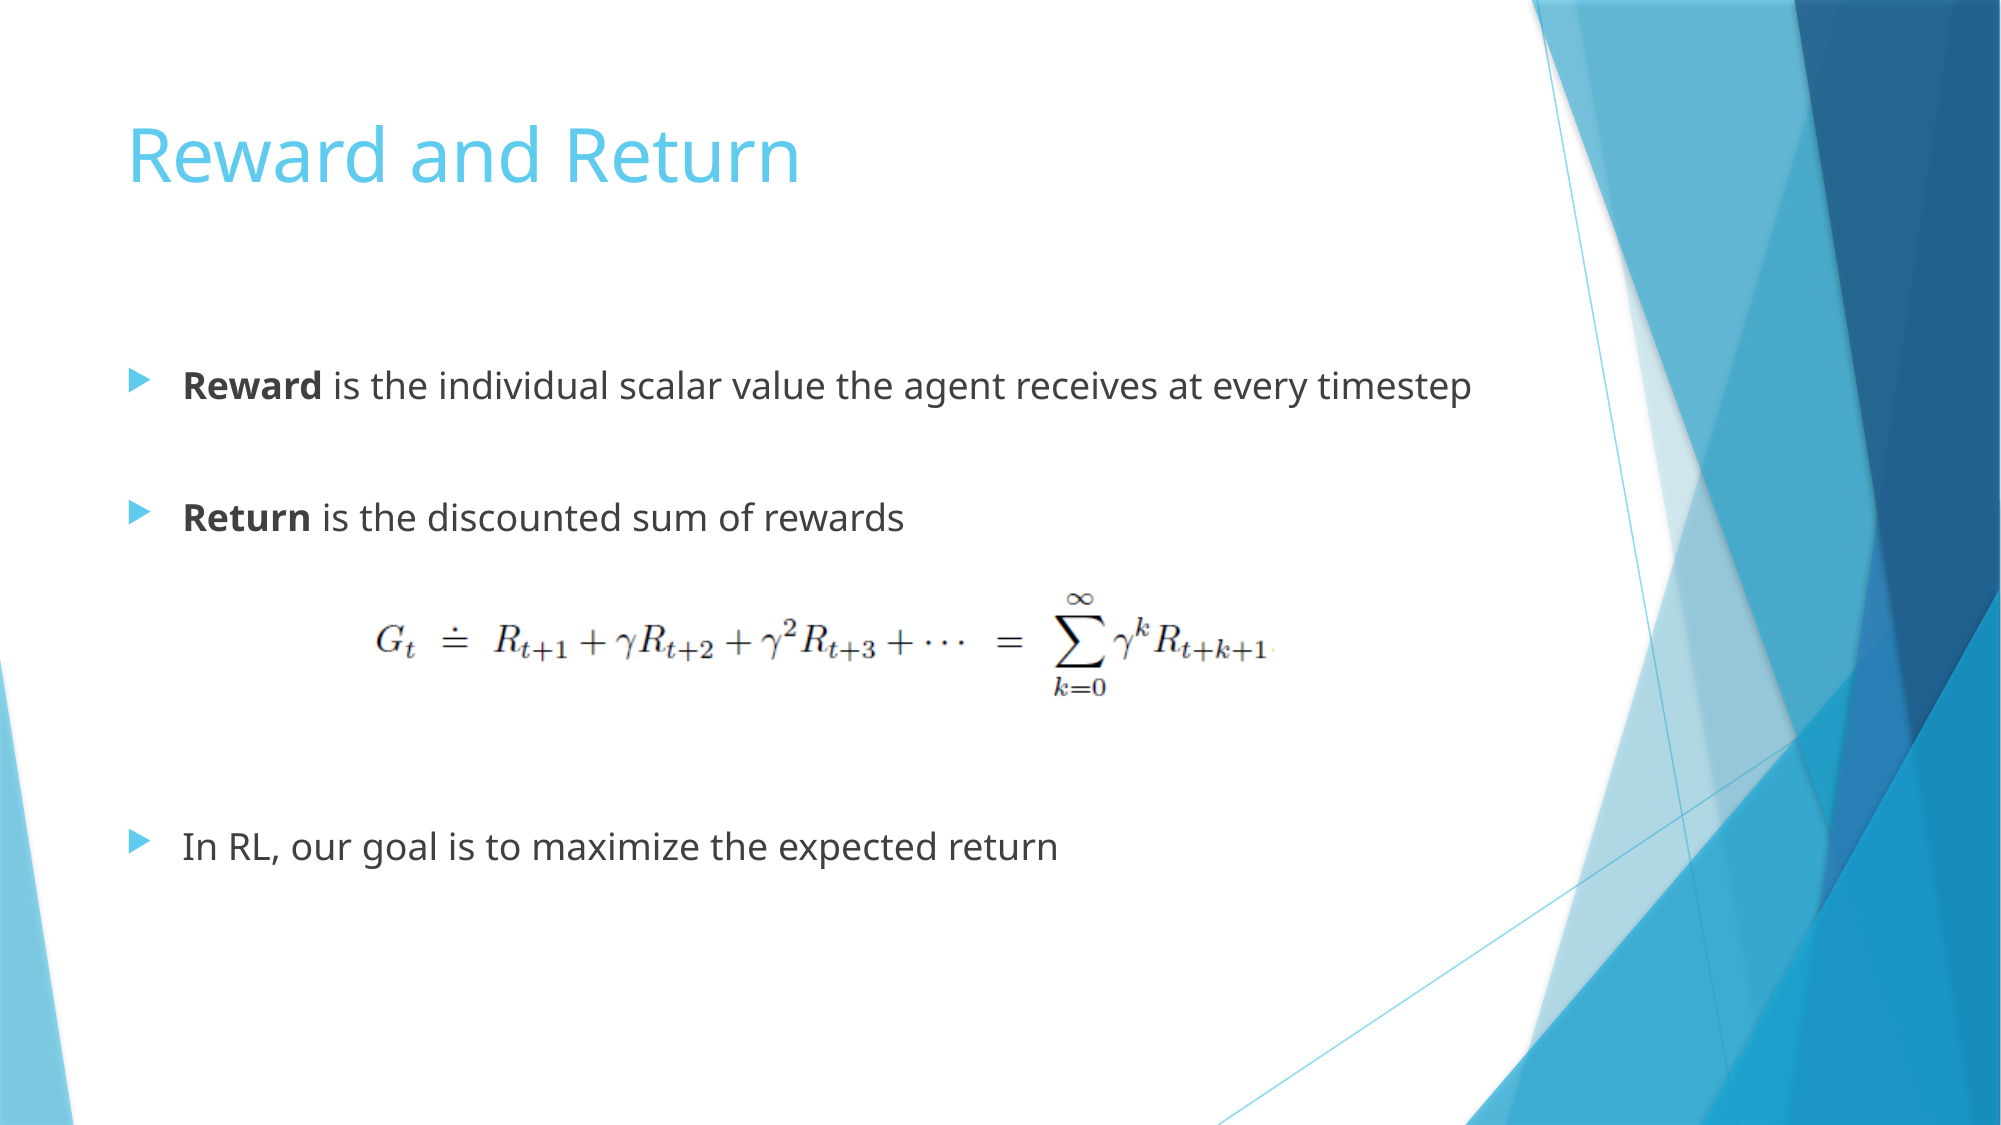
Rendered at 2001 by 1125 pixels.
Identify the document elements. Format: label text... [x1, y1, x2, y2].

list Reward is the individual scalar value the agent receives at every timestep Return is the discounted sum of rewards In RL, our goal is to maximize the expected return [111, 354, 1522, 992]
picture [358, 575, 1274, 716]
title Reward and Return [111, 99, 1522, 317]
